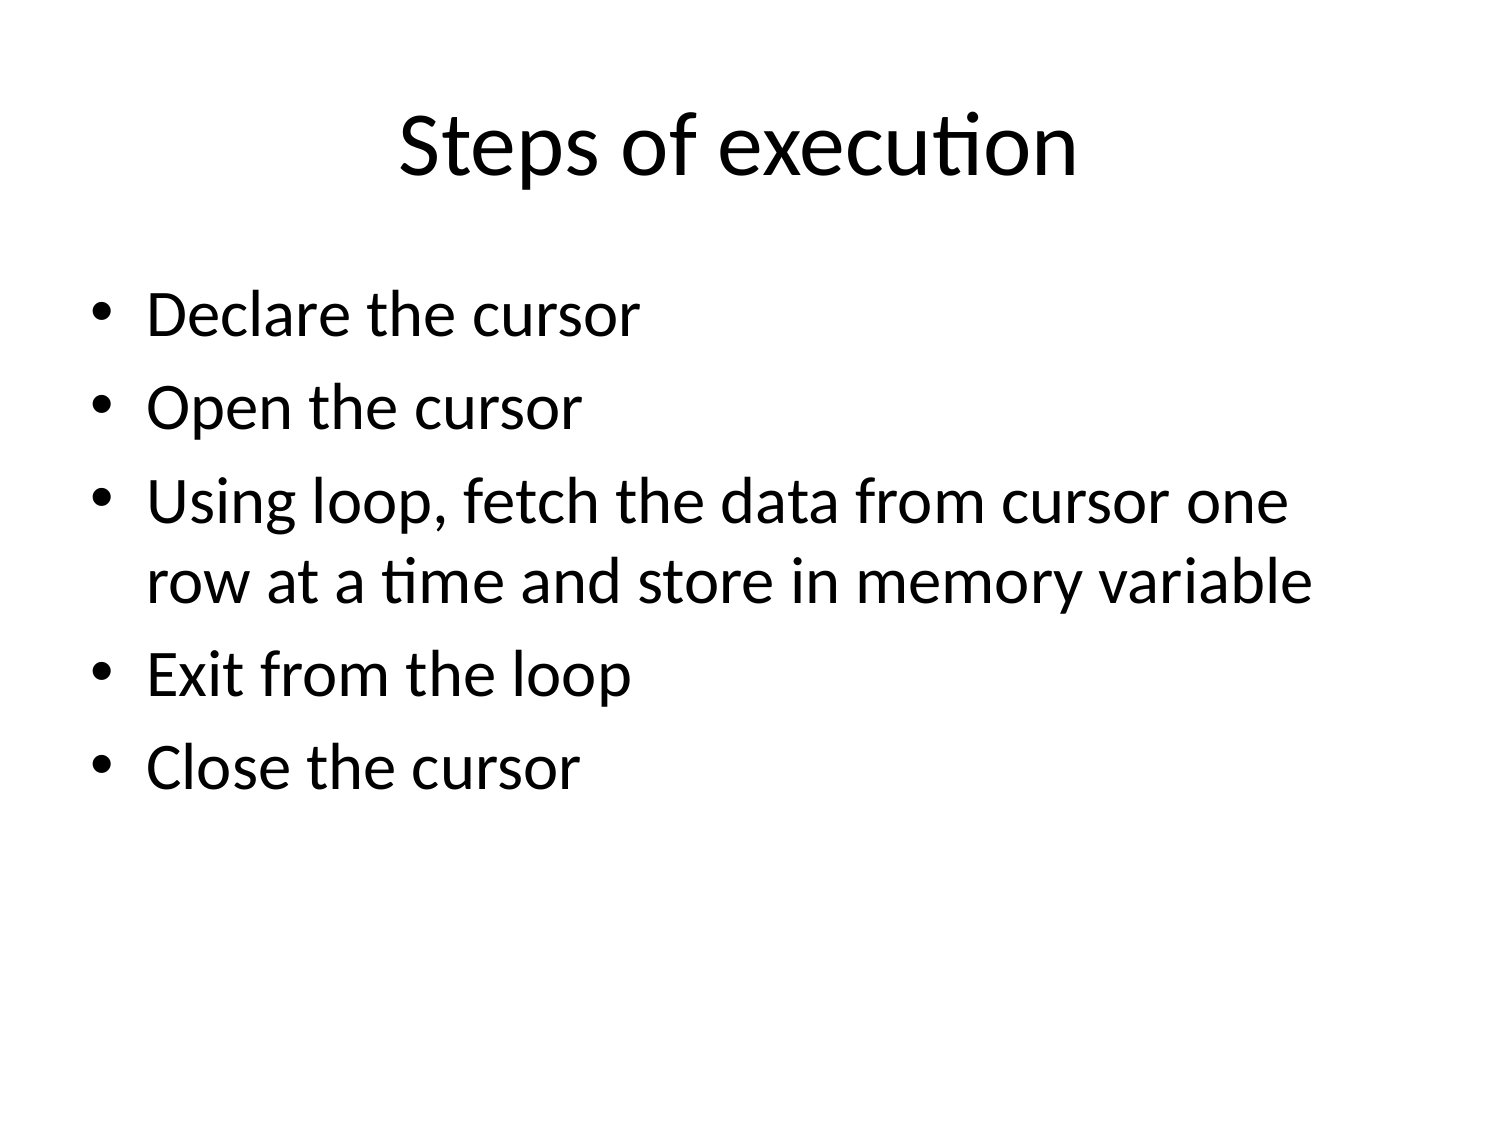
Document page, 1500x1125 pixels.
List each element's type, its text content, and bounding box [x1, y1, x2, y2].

list Declare the cursor Open the cursor Using loop, fetch the data from cursor one row at a time and store in memory variable Exit from the loop Close the cursor [75, 262, 1425, 1005]
title Steps of execution [75, 45, 1425, 233]
